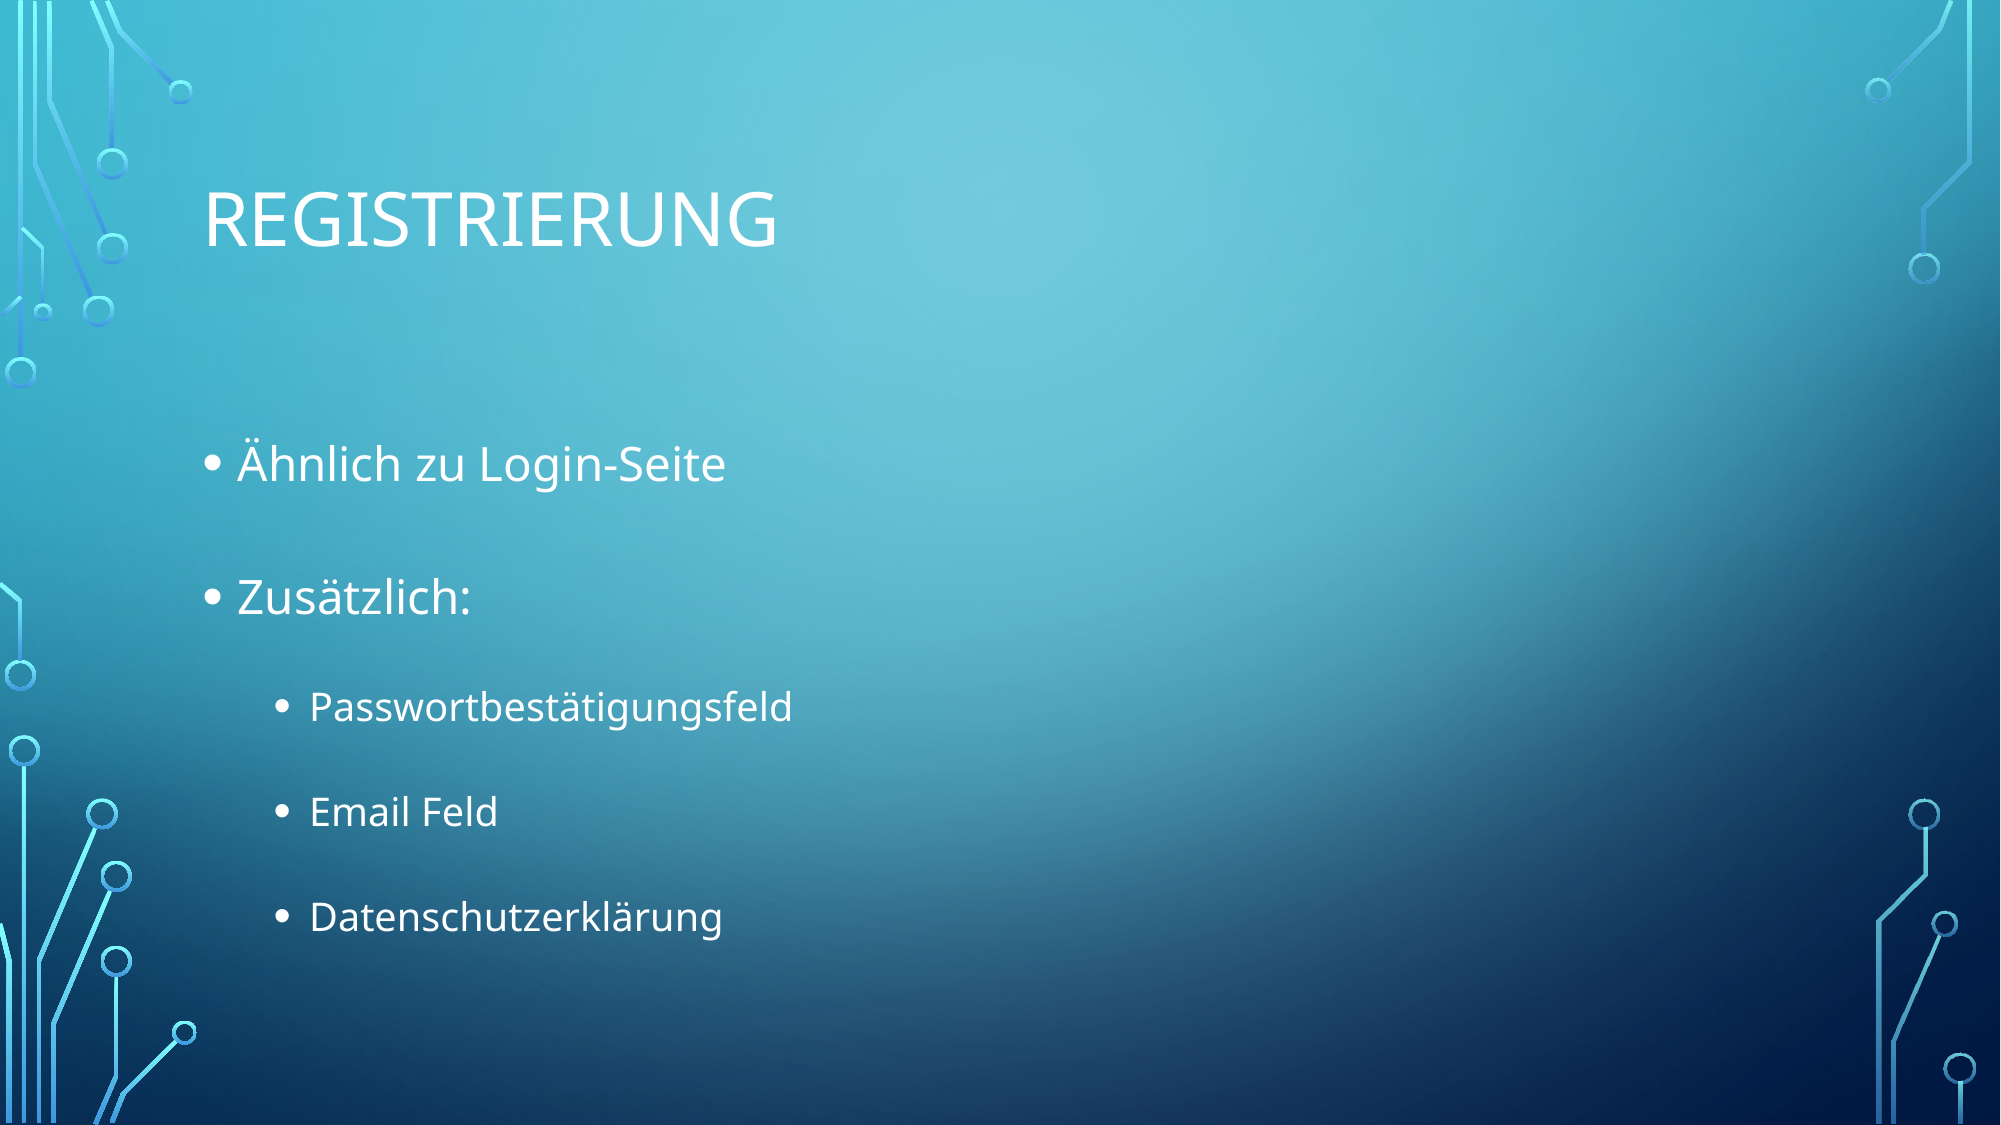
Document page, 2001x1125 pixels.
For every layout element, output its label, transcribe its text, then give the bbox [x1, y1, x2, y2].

title registrierung [187, 101, 1813, 344]
list Ähnlich zu Login-Seite Zusätzlich: Passwortbestätigungsfeld Email Feld Datenschutzerklärung [187, 369, 1813, 950]
